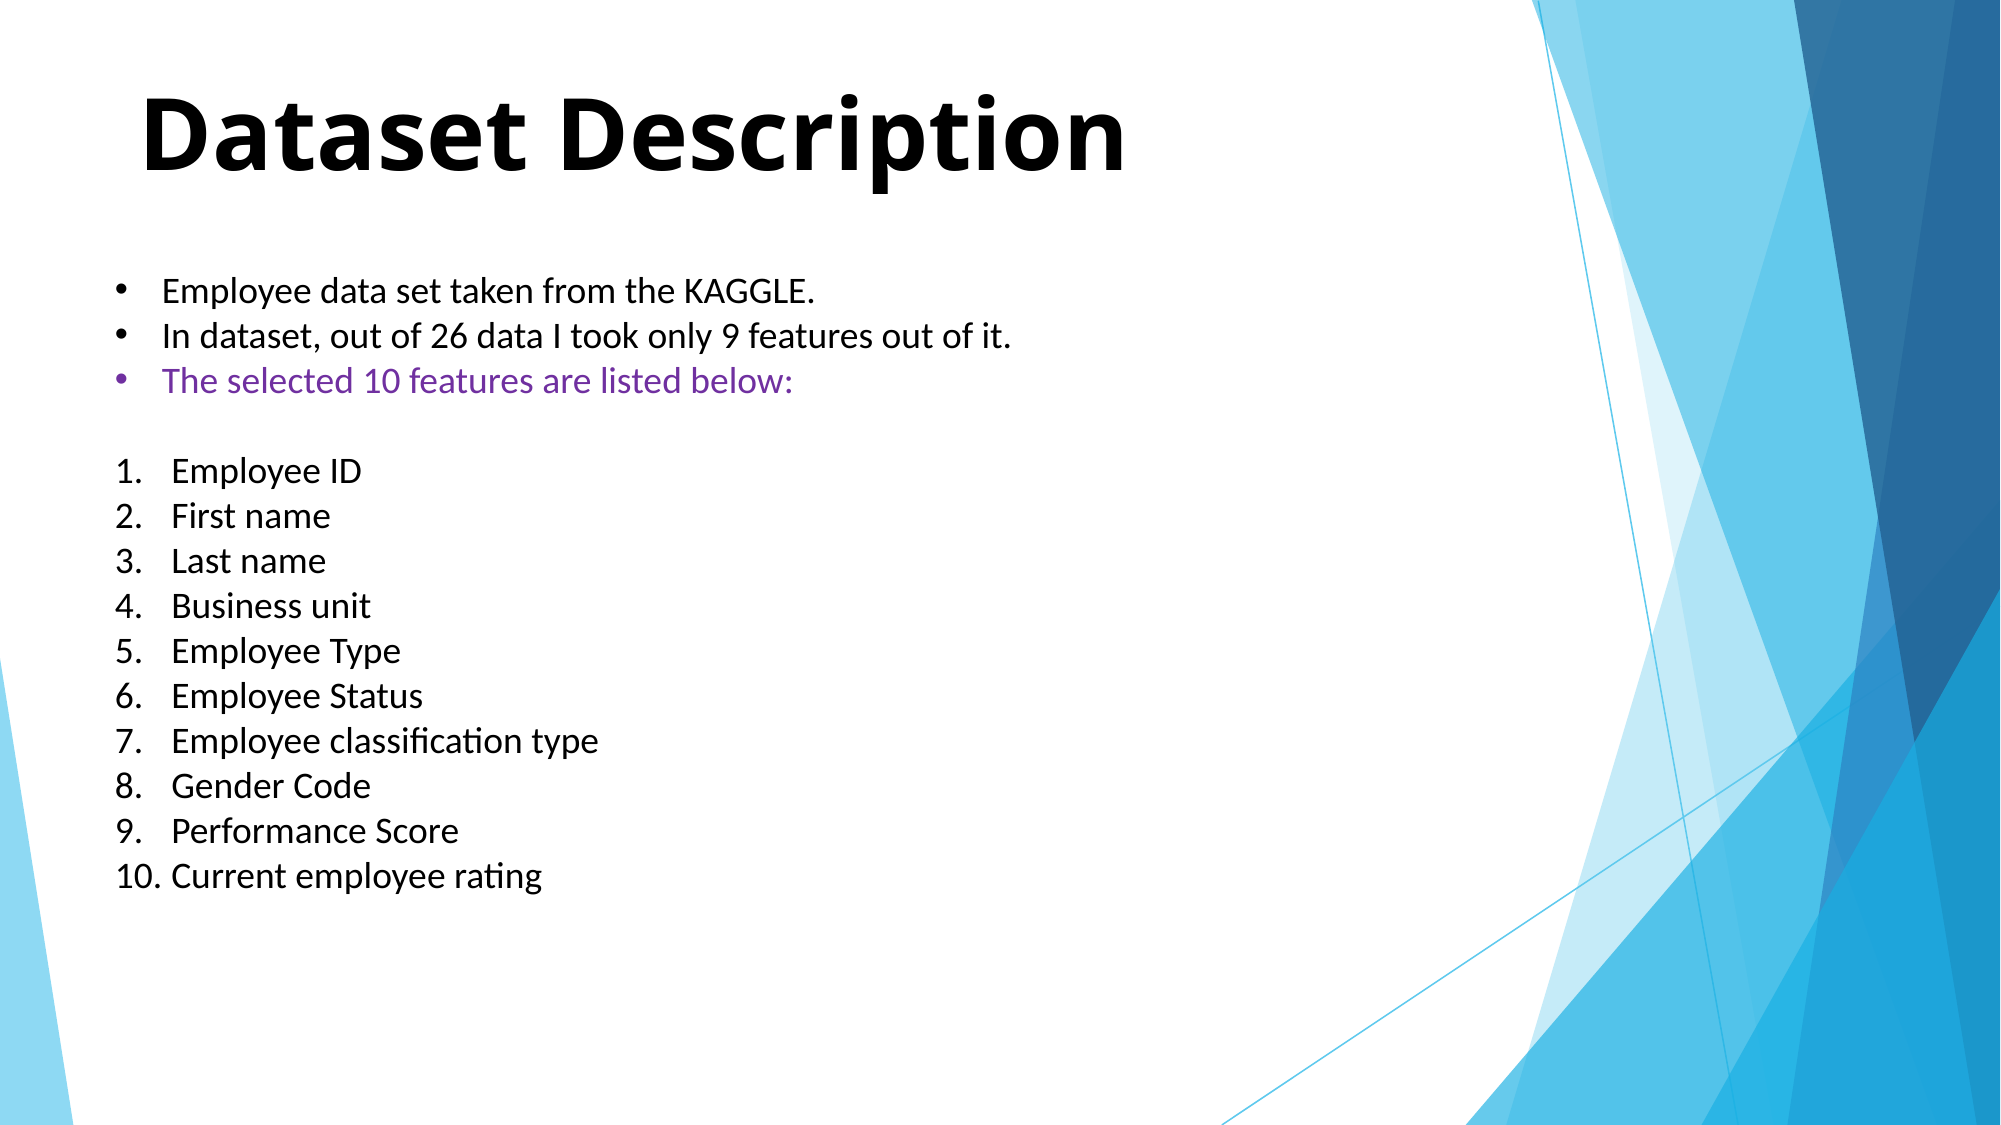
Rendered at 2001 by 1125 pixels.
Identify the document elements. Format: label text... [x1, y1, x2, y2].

title Dataset Description [123, 62, 1877, 198]
list Employee data set taken from the KAGGLE. In dataset, out of 26 data I took only 9 features out of it. The selected 10 features are listed below: Employee ID First name Last name Business unit Employee Type Employee Status Employee classification type Gender Code Performance Score Current employee rating [99, 258, 1901, 931]
